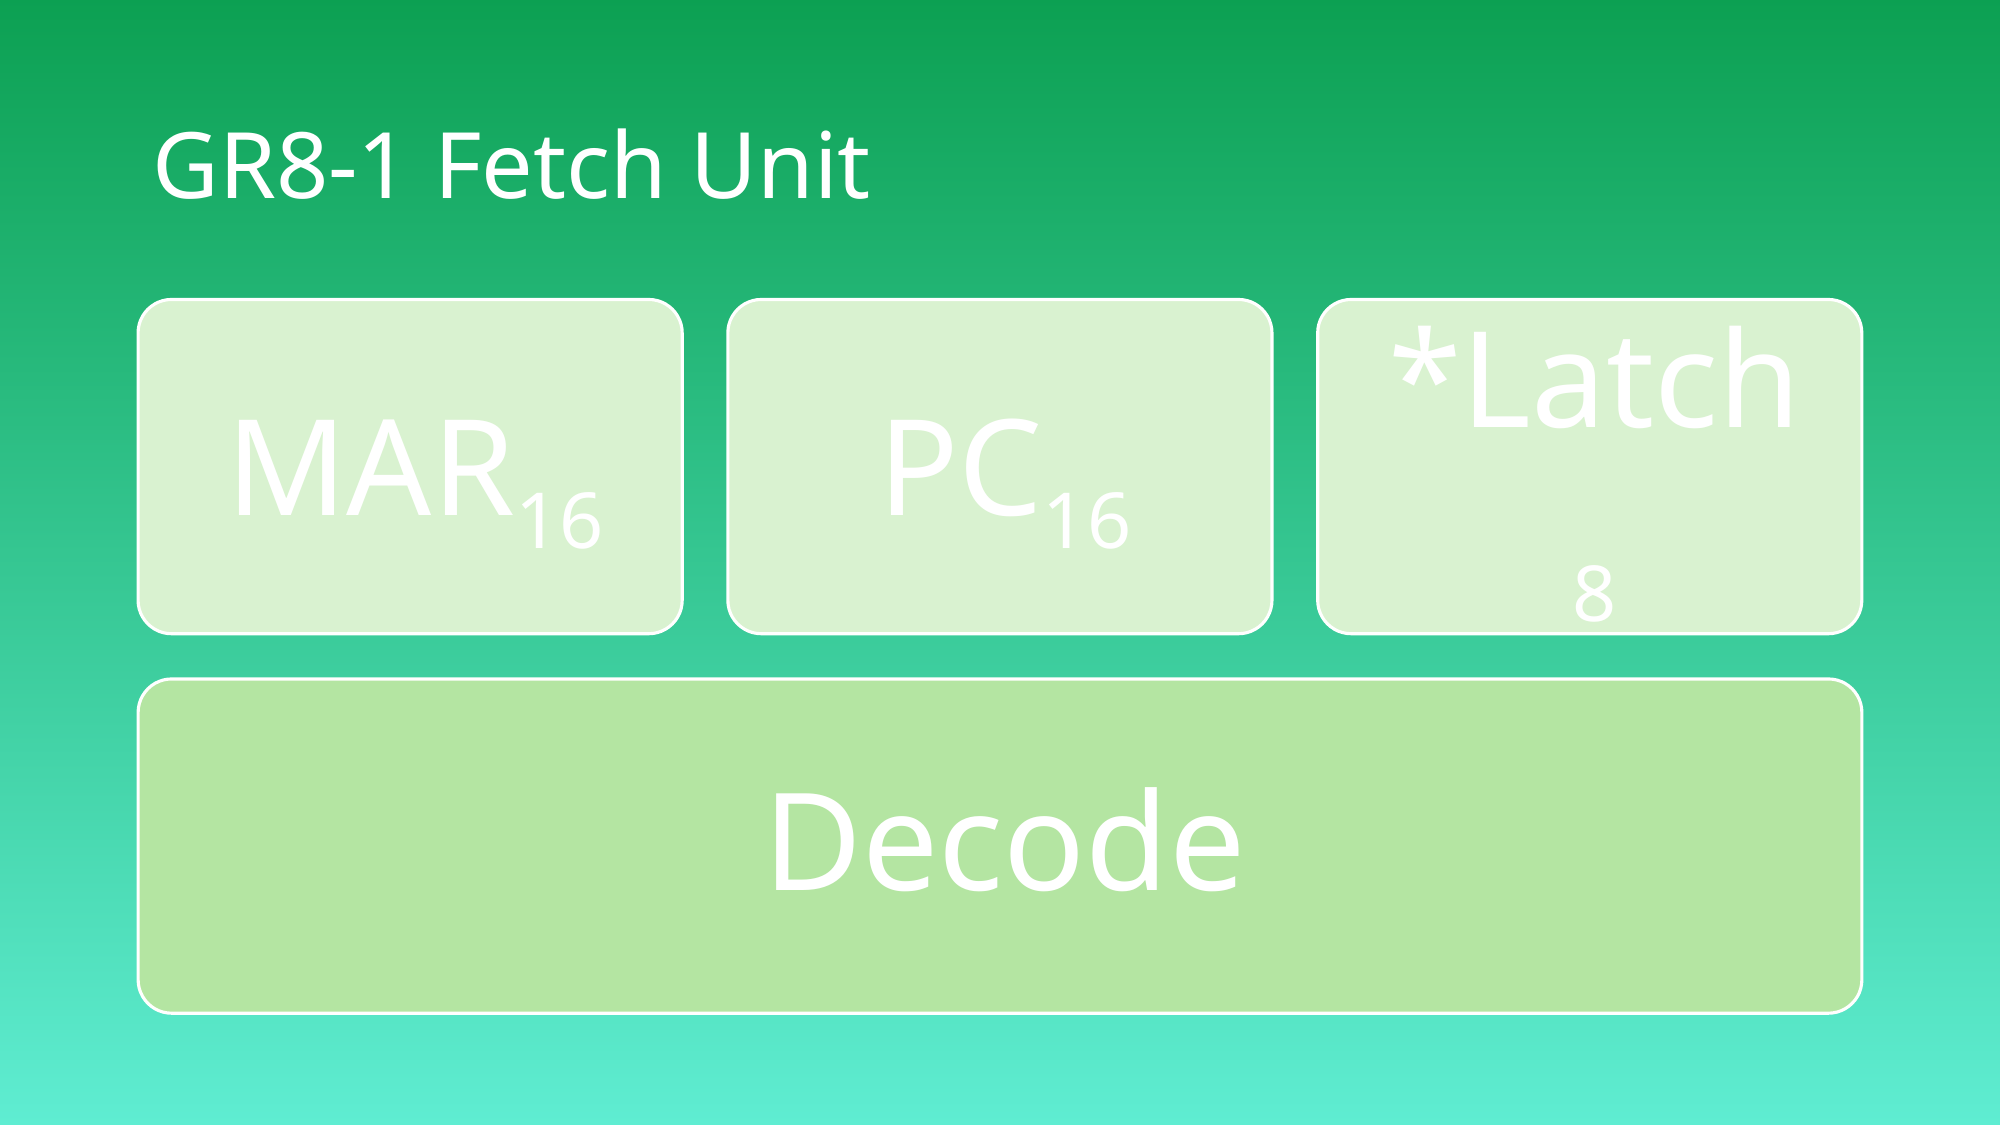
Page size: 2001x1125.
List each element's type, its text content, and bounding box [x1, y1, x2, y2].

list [136, 298, 1863, 1014]
title GR8-1 Fetch Unit [137, 59, 1863, 278]
